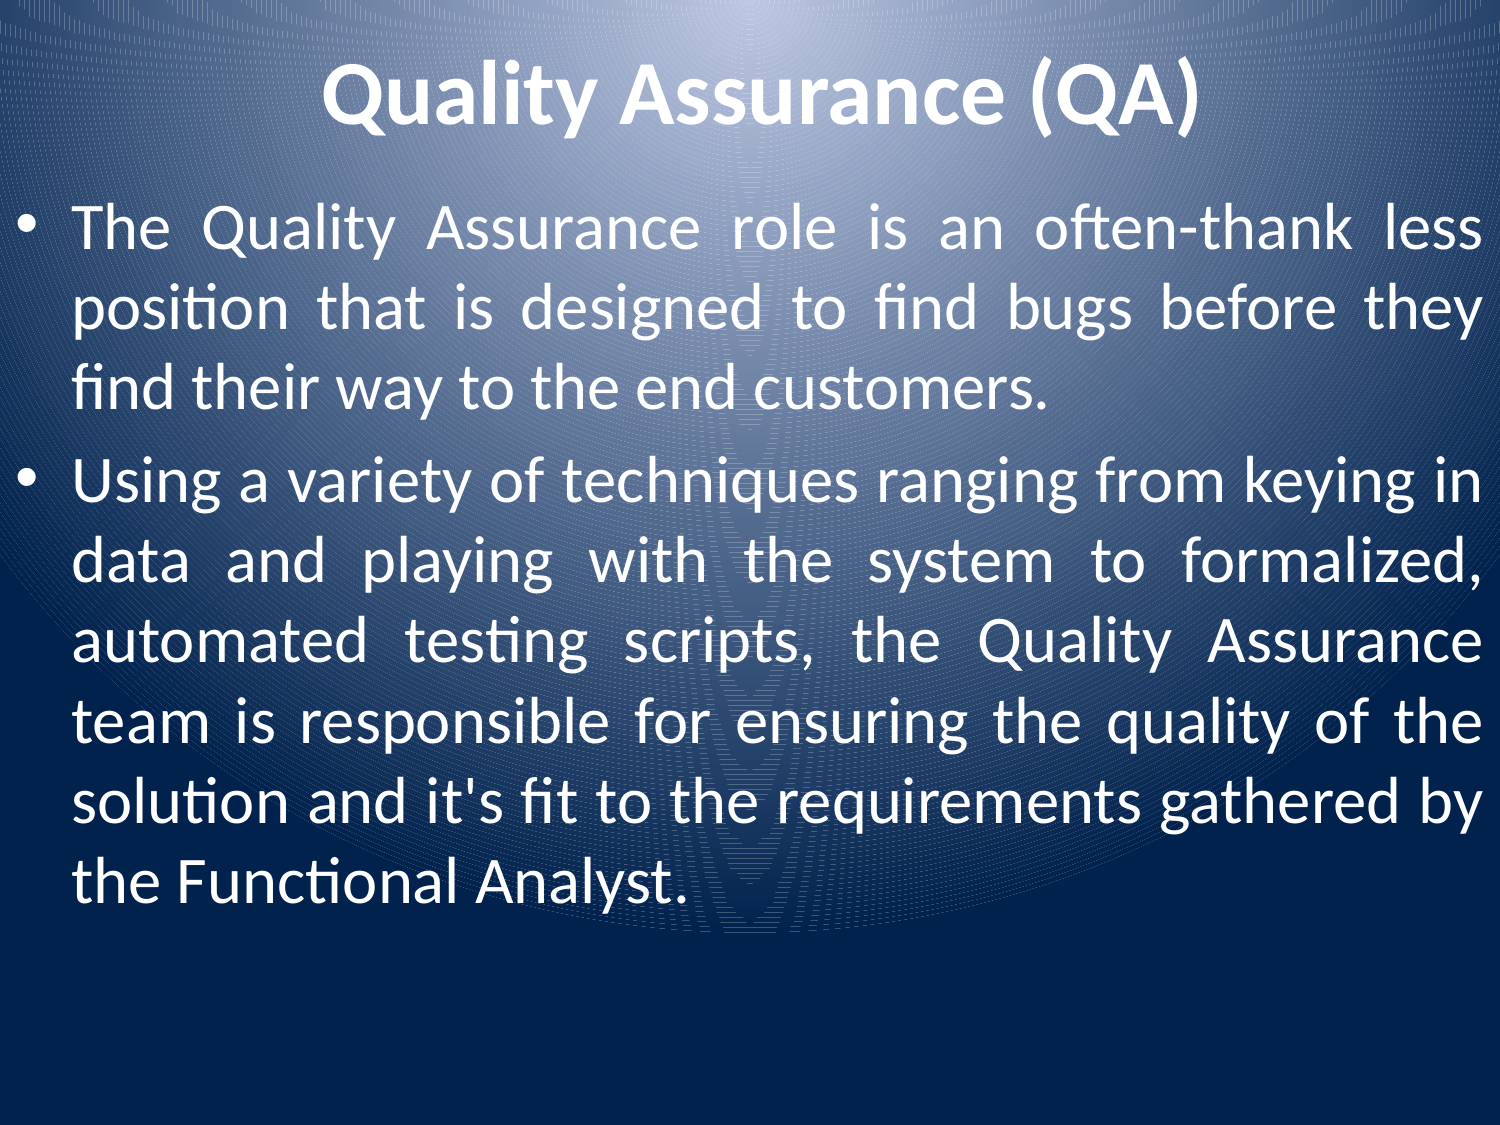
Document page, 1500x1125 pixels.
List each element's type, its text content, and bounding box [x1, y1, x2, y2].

title Quality Assurance (QA) [0, 0, 1500, 174]
list The Quality Assurance role is an often-thank less position that is designed to find bugs before they find their way to the end customers. Using a variety of techniques ranging from keying in data and playing with the system to formalized, automated testing scripts, the Quality Assurance team is responsible for ensuring the quality of the solution and it's fit to the requirements gathered by the Functional Analyst. [0, 174, 1500, 1125]
